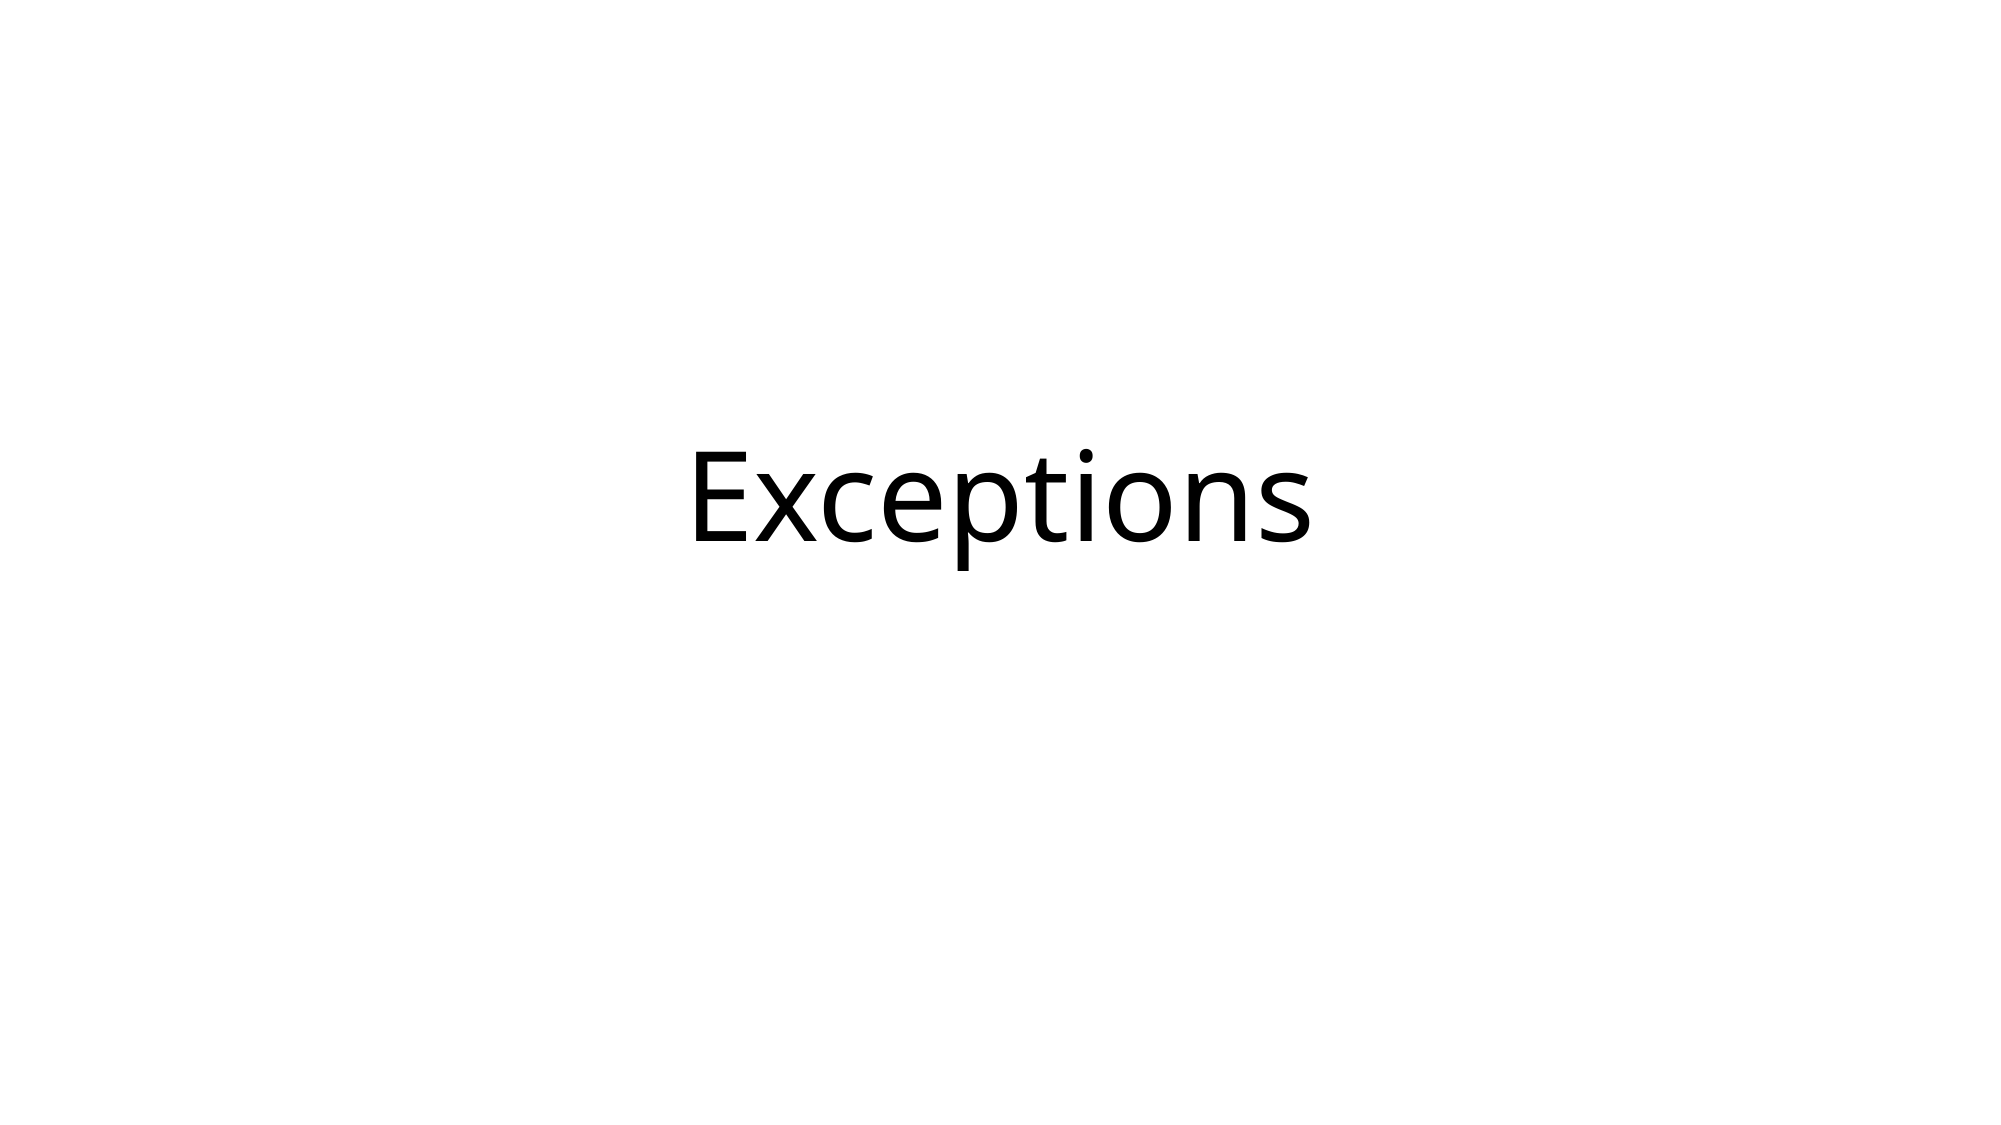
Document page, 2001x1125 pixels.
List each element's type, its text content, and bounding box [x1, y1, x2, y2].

title Exceptions [249, 184, 1750, 576]
